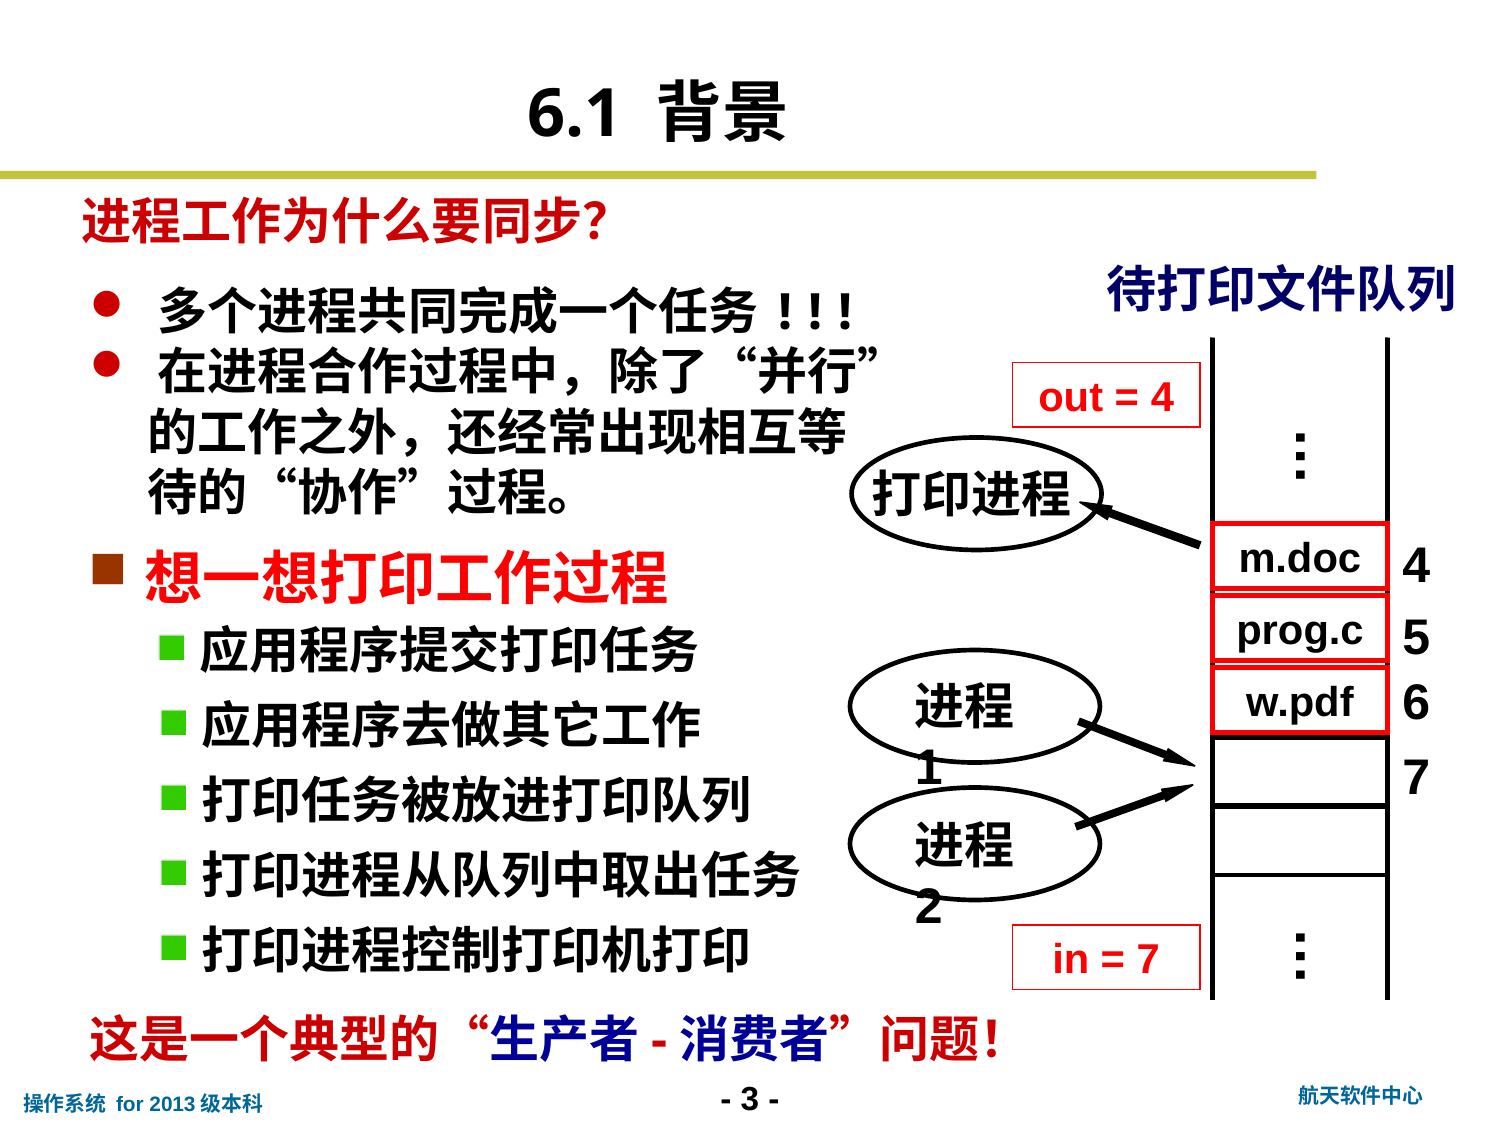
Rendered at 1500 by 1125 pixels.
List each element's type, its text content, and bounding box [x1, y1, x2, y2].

text_box 想一想打印工作过程 [73, 512, 749, 617]
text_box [849, 249, 1500, 1026]
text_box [109, 587, 1137, 662]
text_box 进程工作为什么要同步？ [67, 188, 775, 252]
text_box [110, 887, 1138, 987]
text_box 这是一个典型的“生产者-消费者”问题！ [74, 1006, 783, 1070]
text_box 6.1 背景 [512, 62, 1043, 157]
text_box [110, 737, 1138, 812]
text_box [110, 812, 1138, 887]
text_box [110, 662, 1138, 737]
text_box 多个进程共同完成一个任务!!! 在进程合作过程中，除了“并行” 的工作之外，还经常出现相互等 待的“协作”过程。 [74, 262, 844, 538]
